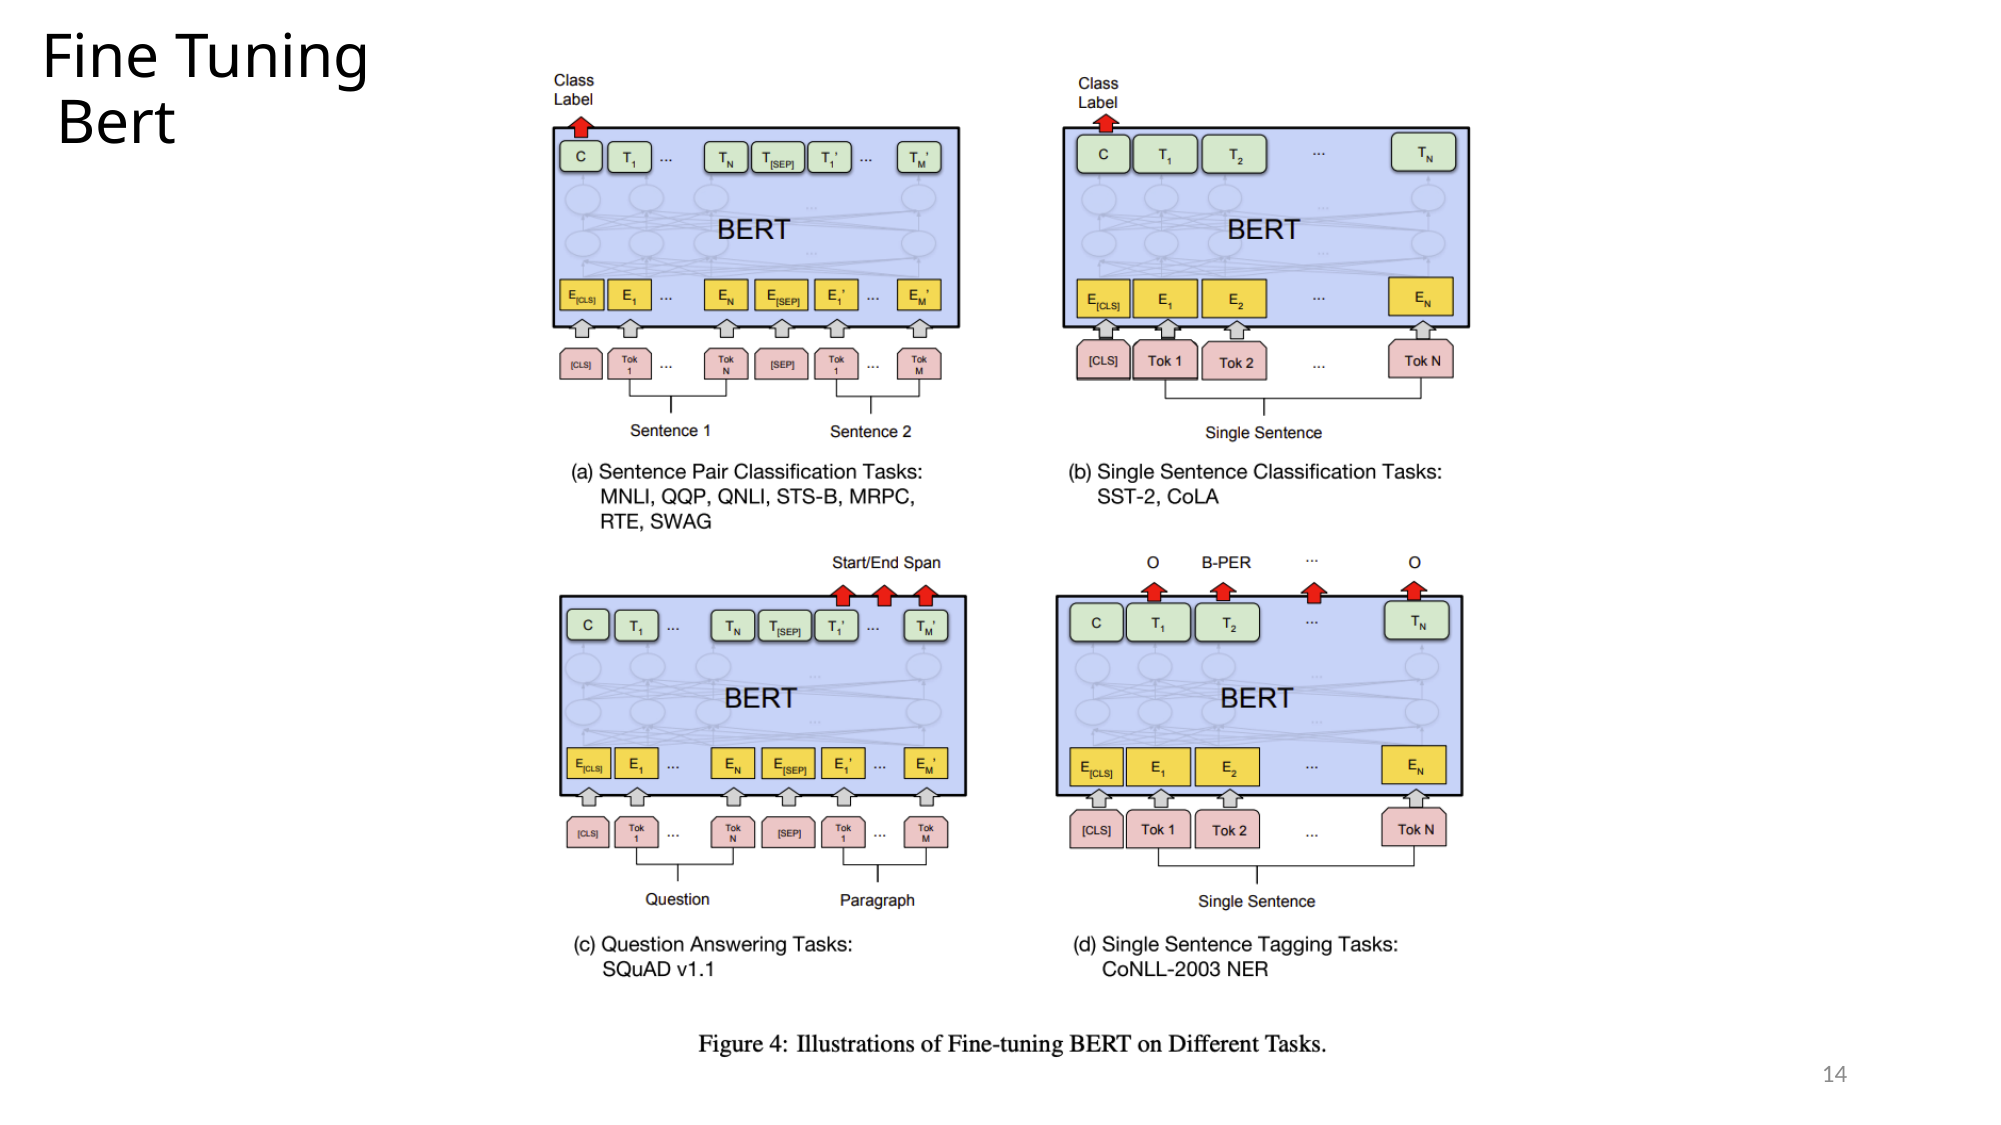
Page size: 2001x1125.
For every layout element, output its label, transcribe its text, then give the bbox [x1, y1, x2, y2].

picture [539, 59, 1487, 1073]
slide_number 14 [1412, 1042, 1863, 1103]
title Fine Tuning Bert [25, 17, 446, 165]
